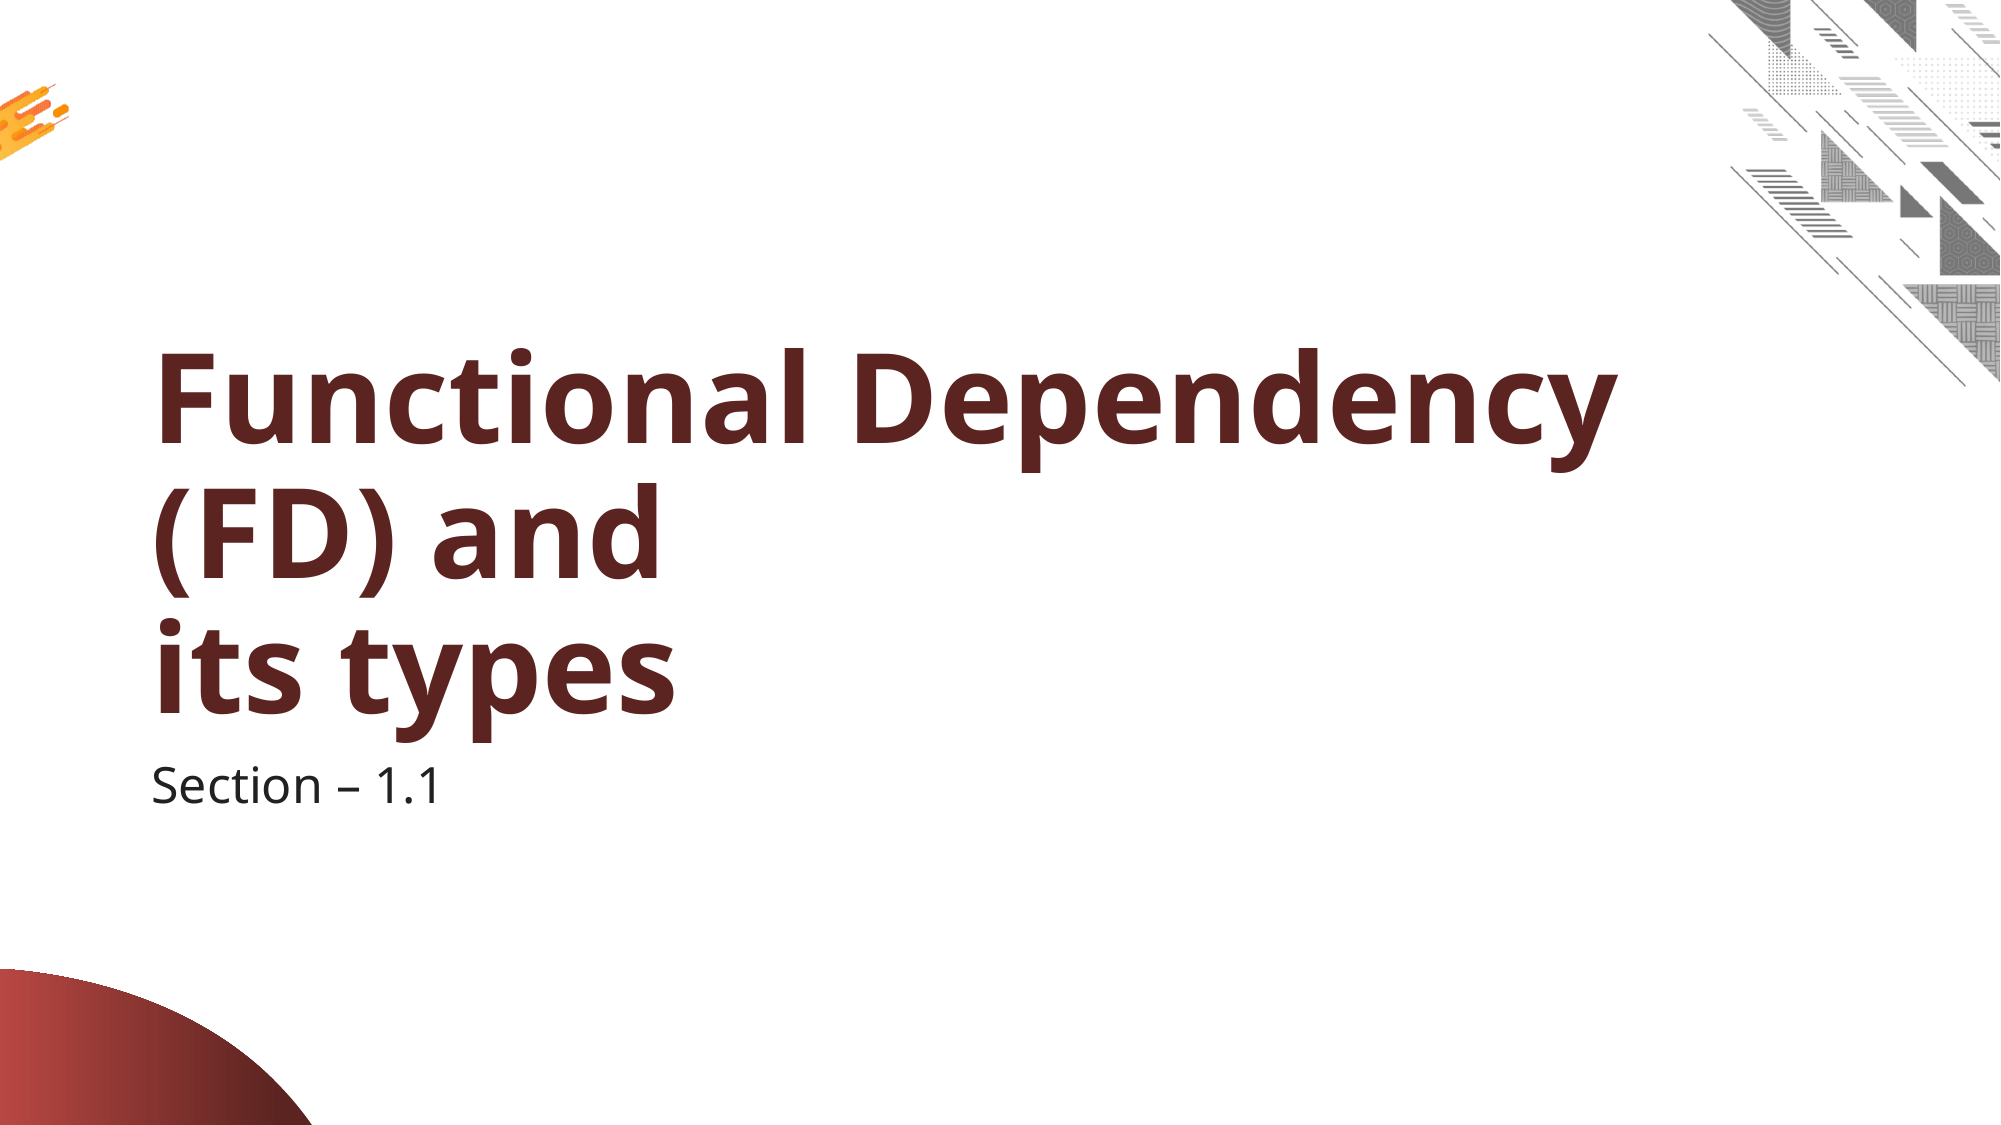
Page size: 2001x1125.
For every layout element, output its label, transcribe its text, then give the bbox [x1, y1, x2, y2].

list Section – 1.1 [136, 752, 1862, 999]
picture [0, 65, 90, 193]
title Functional Dependency (FD) and its types [136, 280, 1862, 749]
